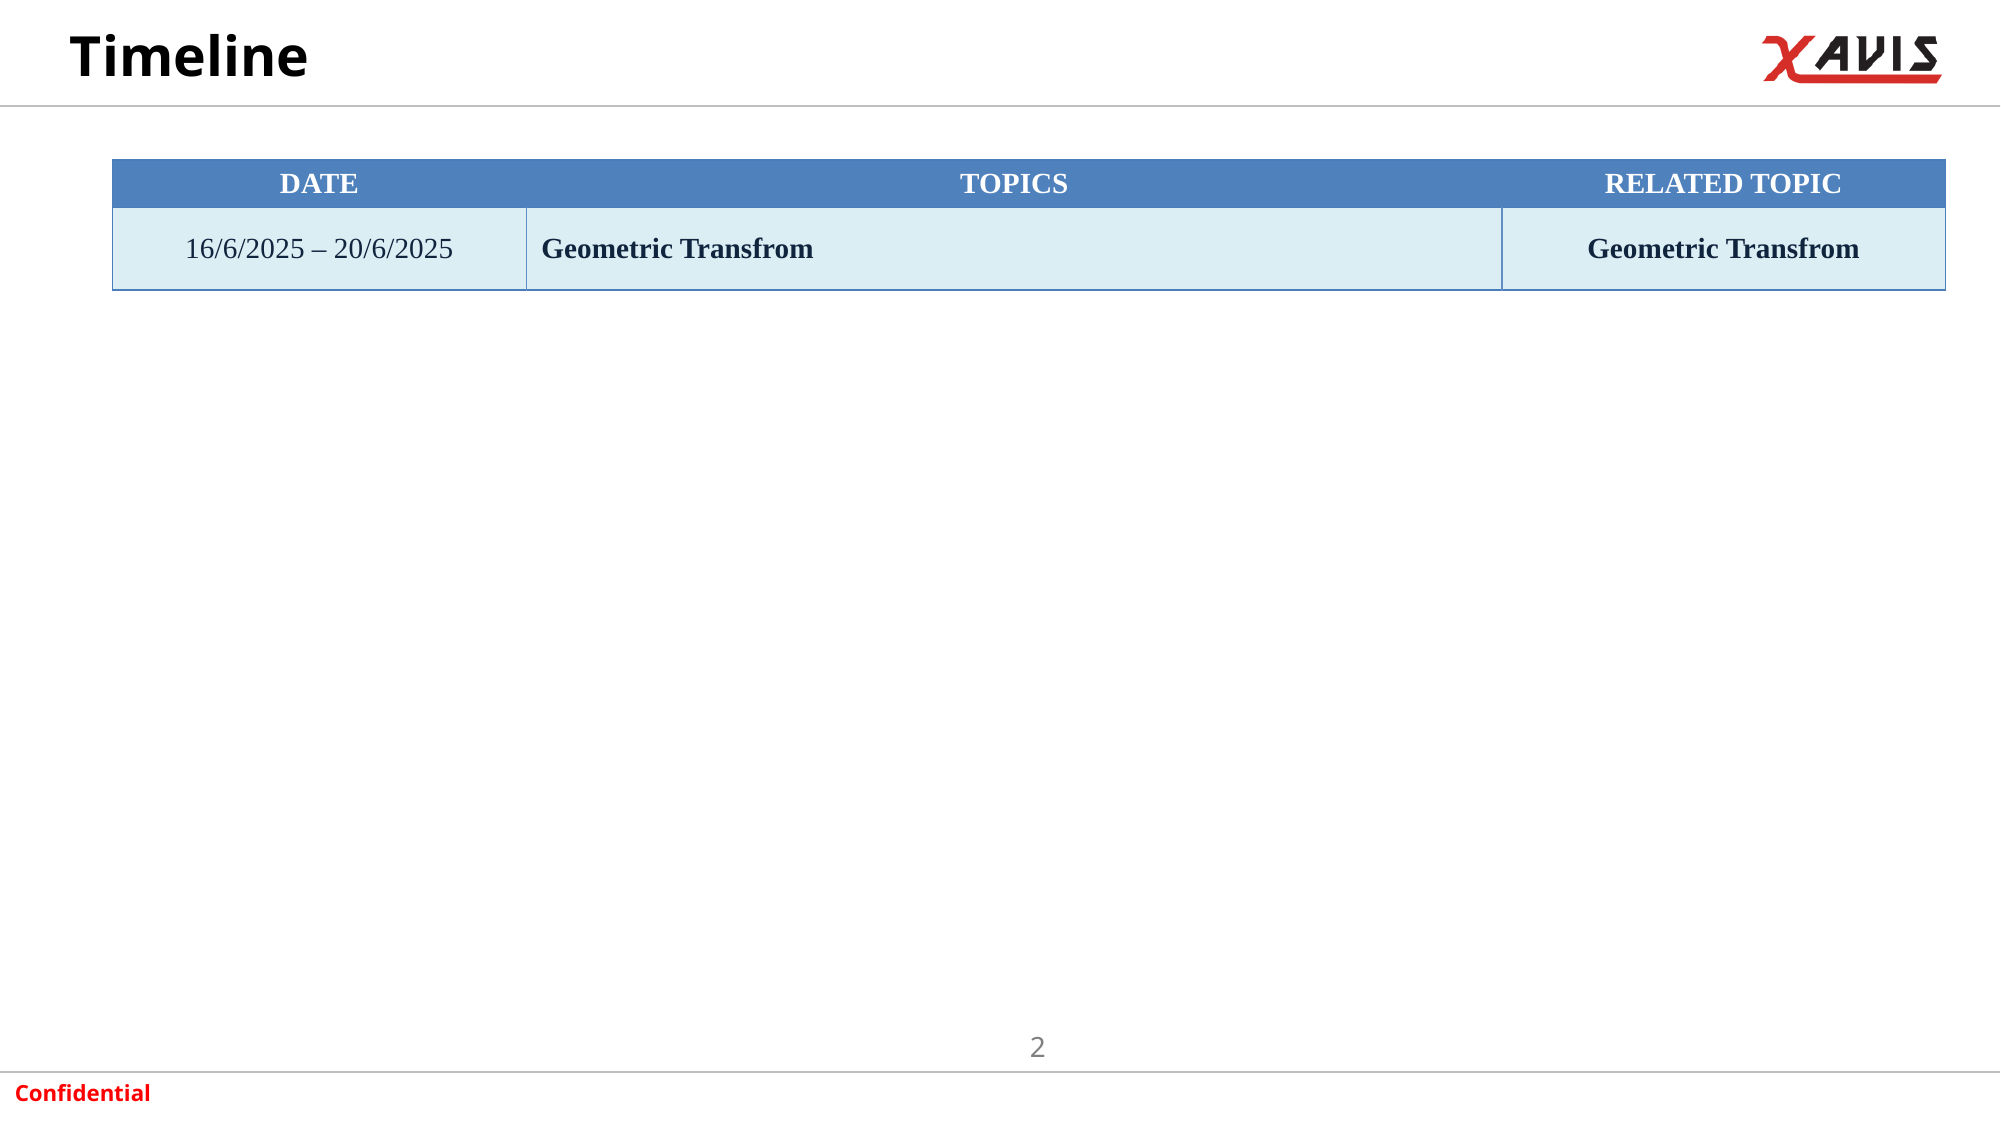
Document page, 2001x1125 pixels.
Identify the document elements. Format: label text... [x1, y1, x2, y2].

table_header RELATED TOPIC [1502, 161, 1945, 207]
table_header DATE [113, 161, 527, 207]
picture [1756, 26, 1946, 89]
table_cell 16/6/2025 – 20/6/2025 [113, 208, 526, 289]
table_cell Geometric Transfrom [527, 208, 1501, 289]
table_cell Geometric Transfrom [1503, 208, 1945, 289]
table_header TOPICS [527, 161, 1502, 207]
title Timeline [55, 23, 1270, 85]
